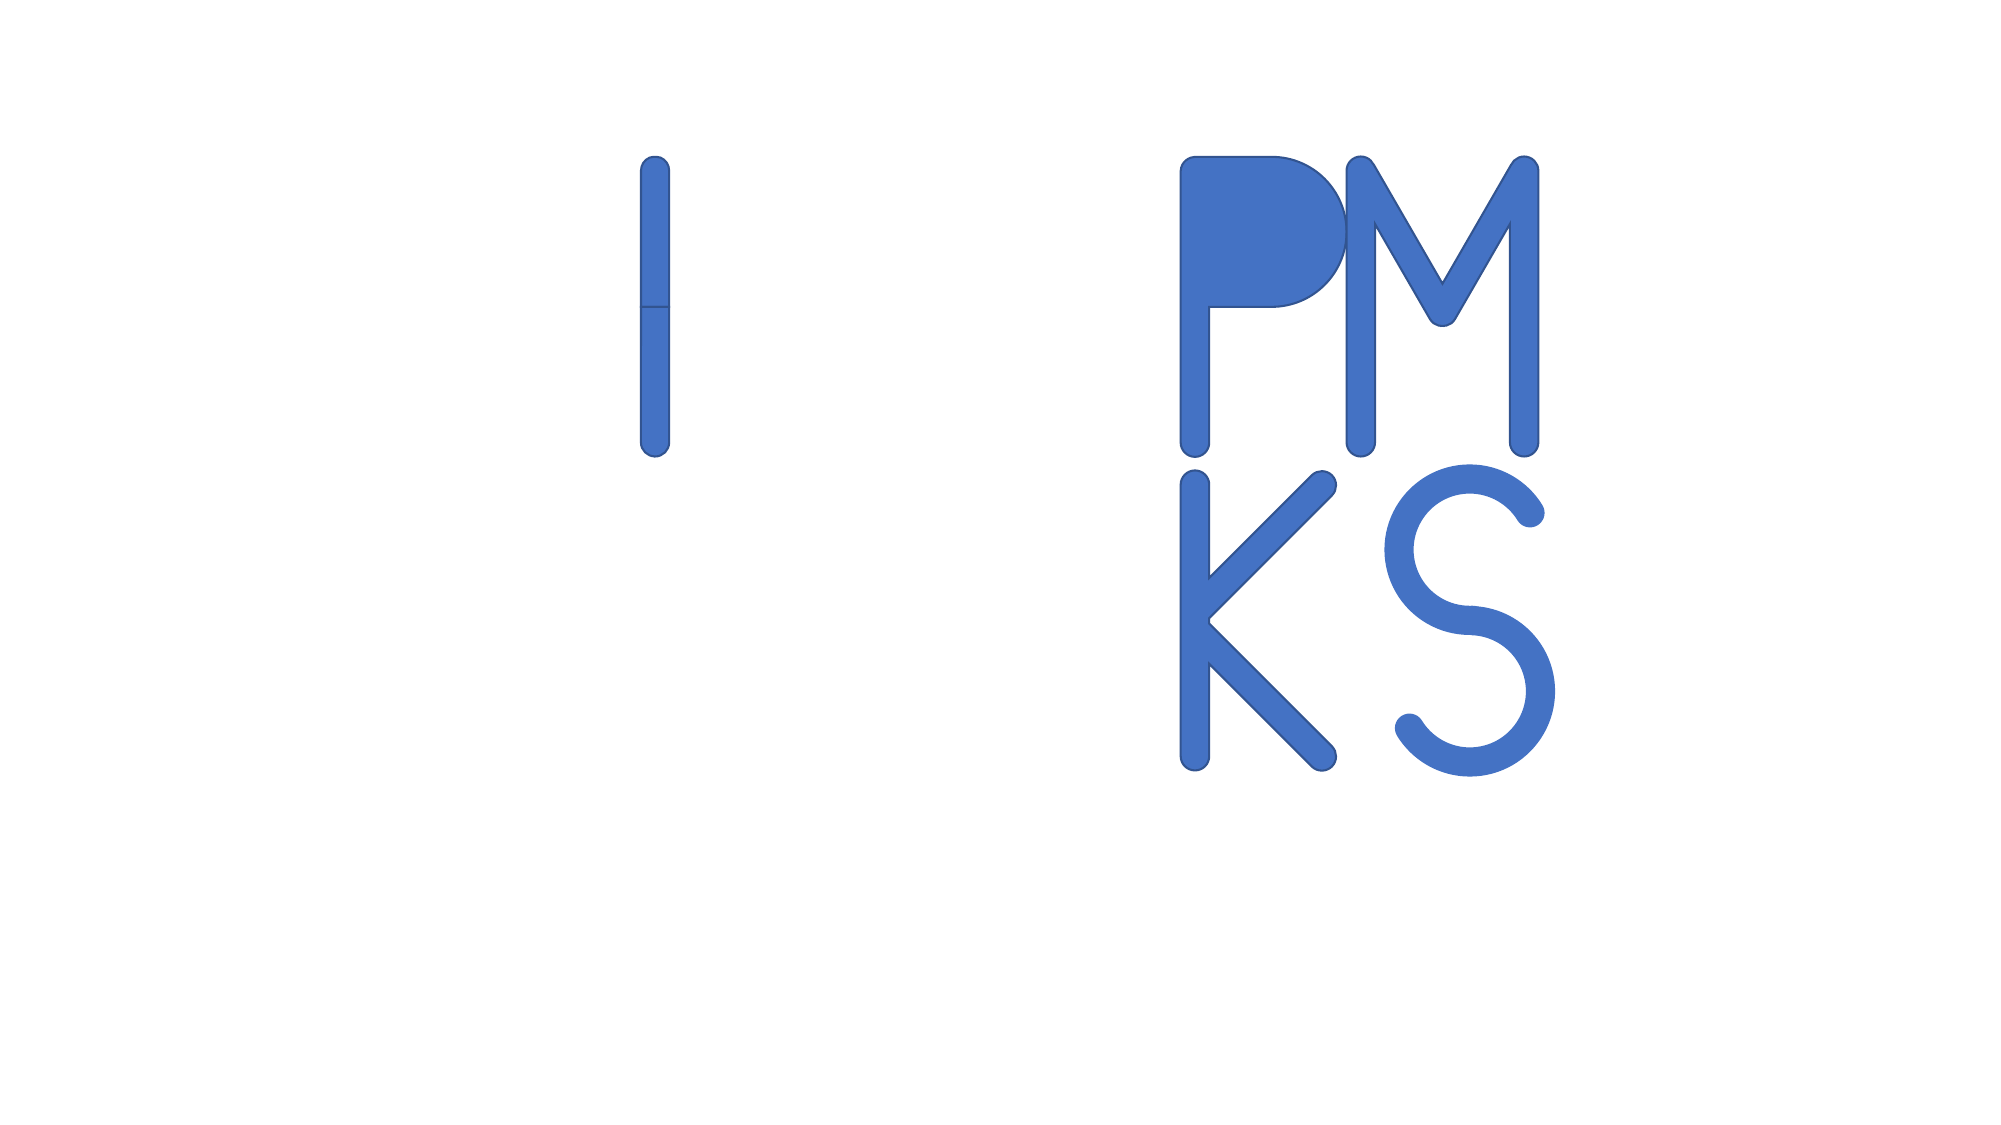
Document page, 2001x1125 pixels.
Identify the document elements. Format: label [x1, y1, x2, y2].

text_box [1179, 469, 1338, 772]
text_box [1409, 620, 1542, 763]
text_box [1179, 155, 1345, 458]
text_box [639, 155, 671, 458]
text_box [1398, 478, 1531, 621]
text_box [1345, 155, 1540, 458]
